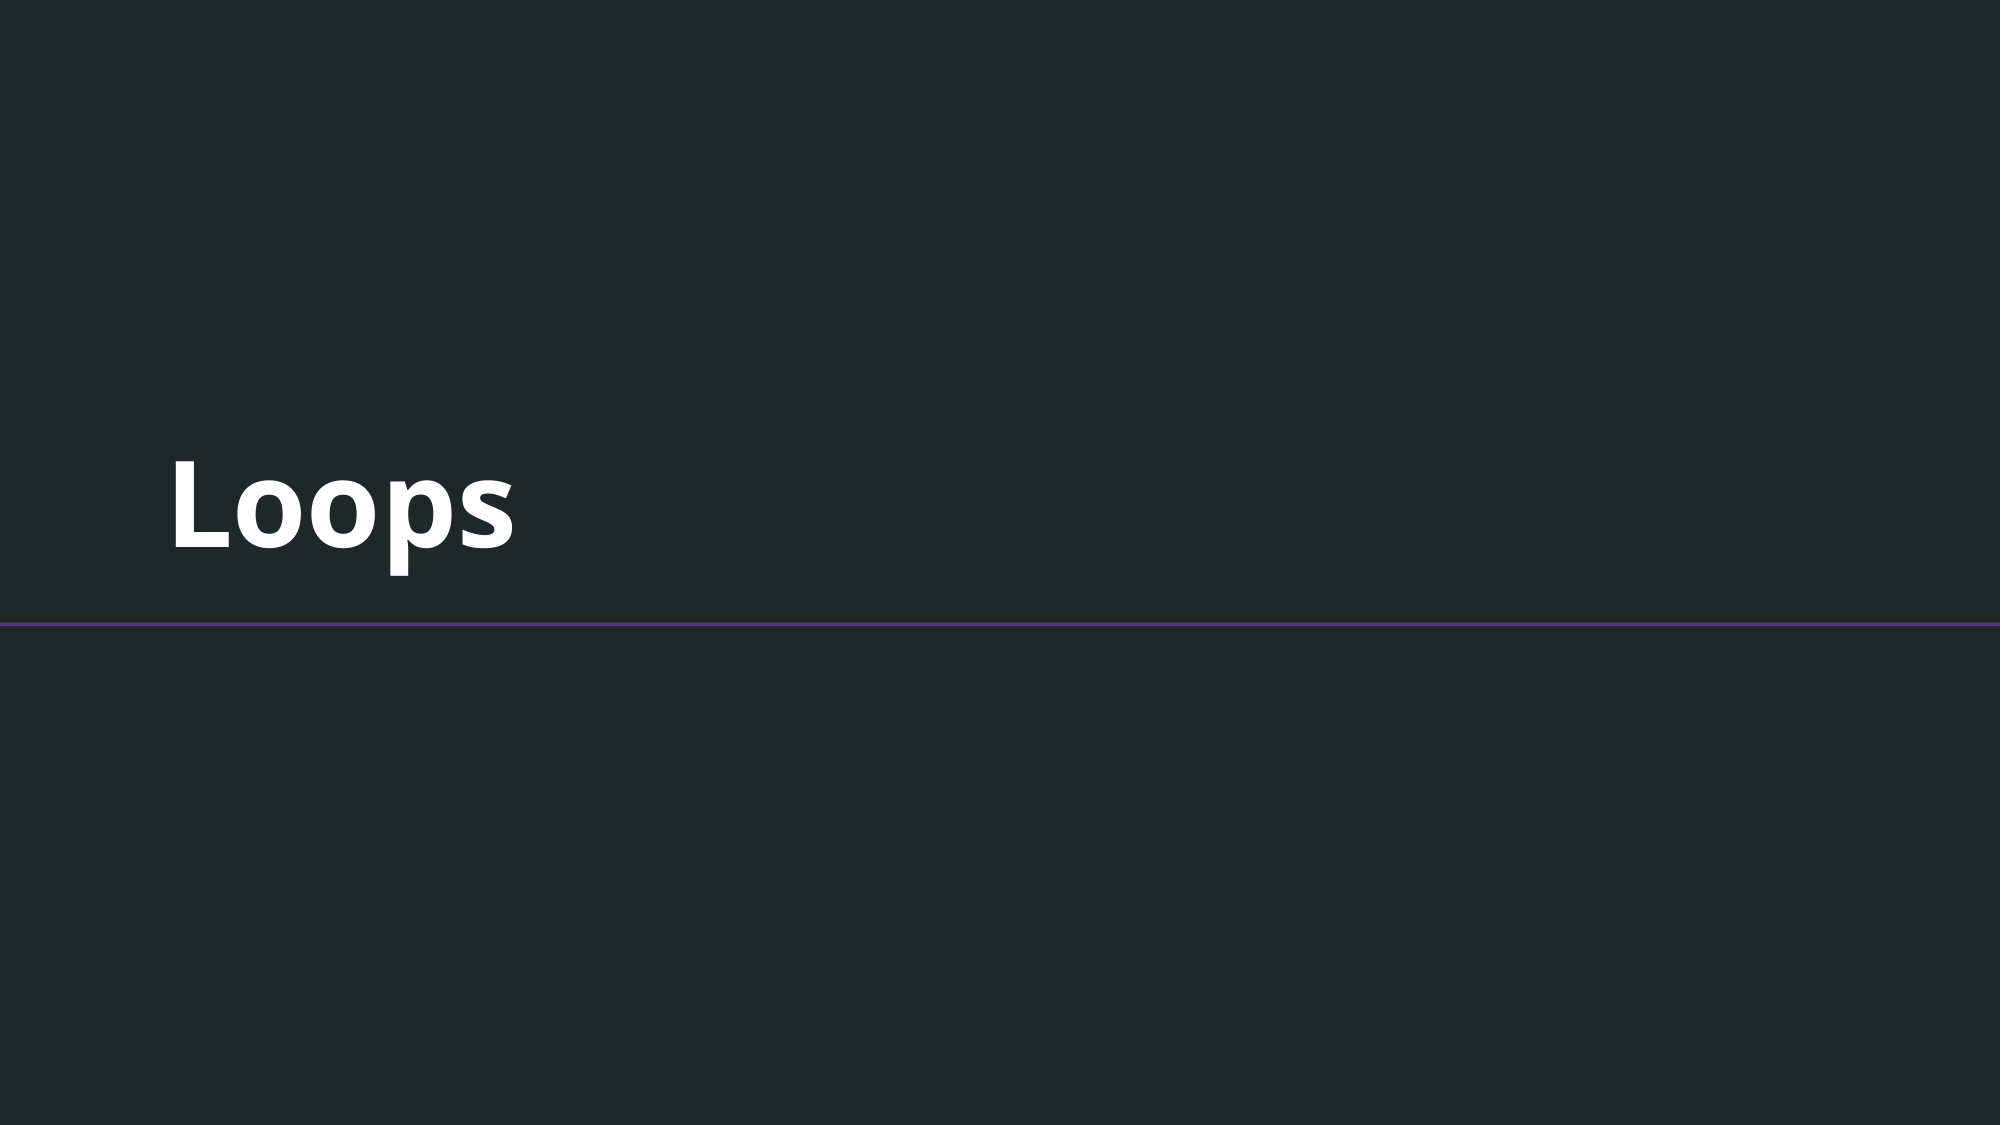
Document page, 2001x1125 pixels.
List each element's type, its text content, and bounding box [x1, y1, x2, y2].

title Loops [150, 337, 1850, 579]
